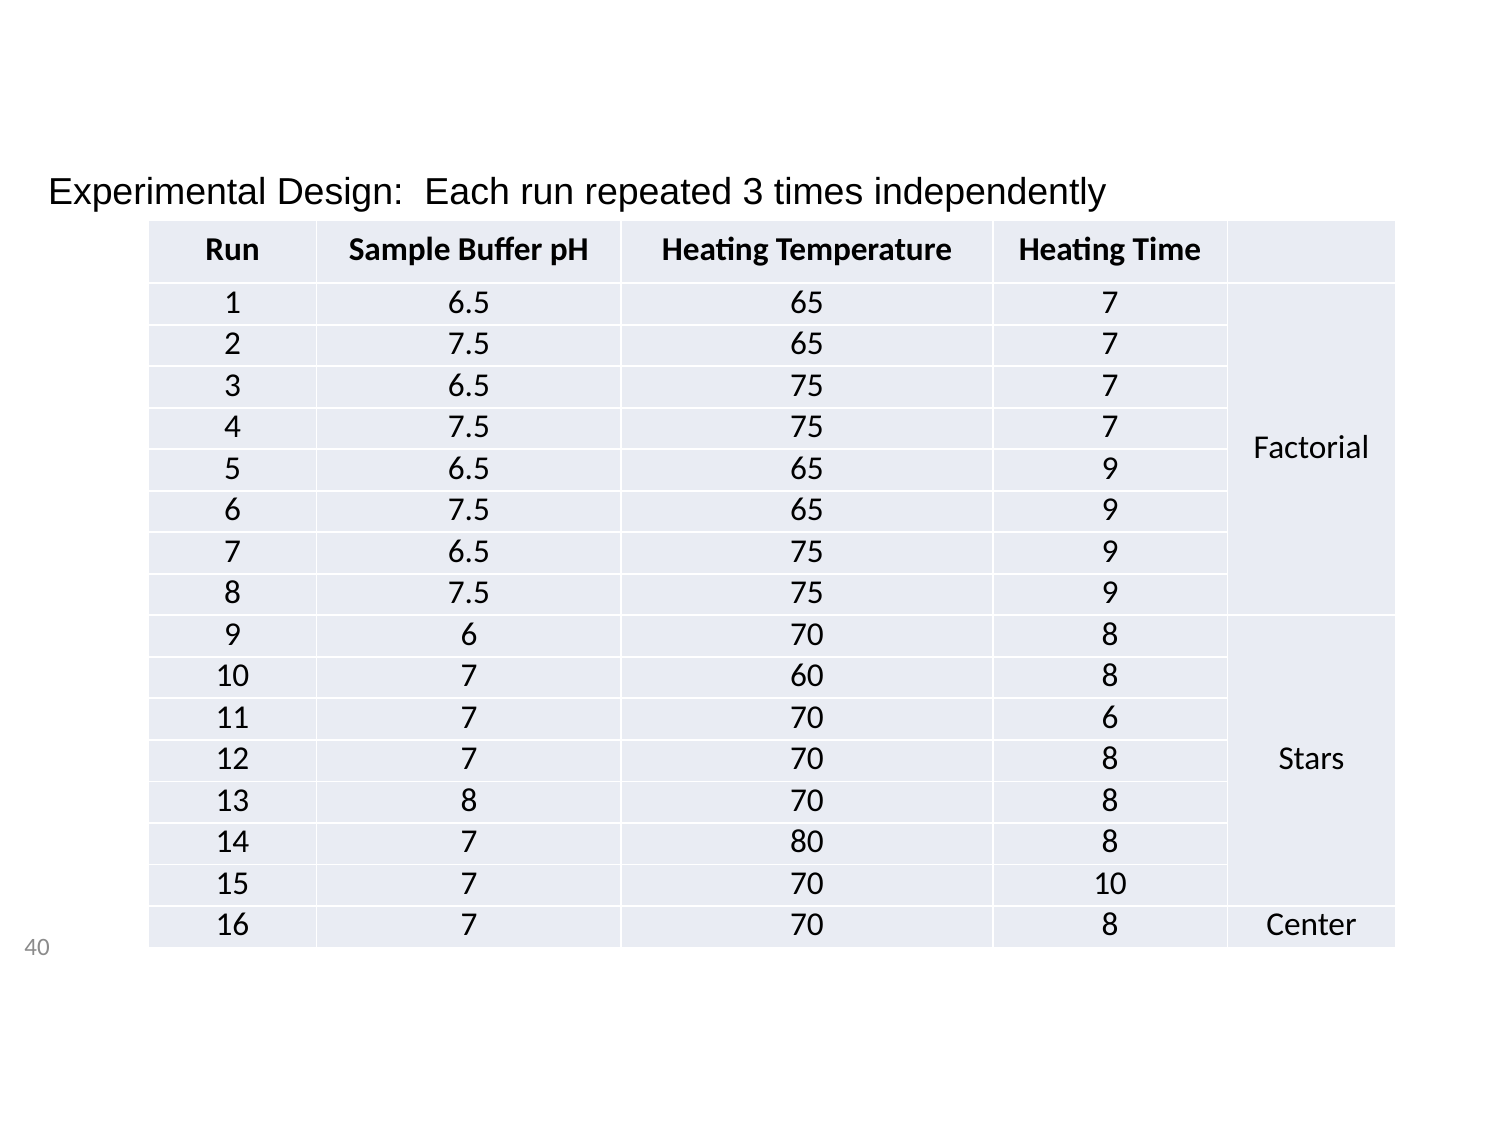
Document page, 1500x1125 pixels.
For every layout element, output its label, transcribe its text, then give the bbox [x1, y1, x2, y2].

table_cell 7 [317, 658, 620, 697]
table_cell 11 [149, 699, 316, 739]
table_header Heating Time [994, 221, 1227, 282]
table_cell 65 [622, 492, 992, 531]
table_cell 70 [622, 699, 992, 739]
table_cell 7 [994, 409, 1227, 448]
table_cell 65 [622, 284, 992, 324]
table_cell 7.5 [317, 575, 620, 614]
table_cell Stars [1228, 616, 1395, 905]
table_cell 65 [622, 450, 992, 490]
table_cell 65 [622, 326, 992, 365]
table_cell 1 [149, 284, 316, 324]
table_cell 70 [622, 907, 992, 947]
table_cell 6.5 [317, 533, 620, 573]
table_cell 7.5 [317, 492, 620, 531]
table_cell 70 [622, 741, 992, 781]
table_cell 75 [622, 575, 992, 614]
text_box Experimental Design: Each run repeated 3 times independently [33, 159, 1122, 220]
table_header Sample Buffer pH [317, 221, 620, 282]
table_cell 7 [317, 741, 620, 781]
table_cell 8 [994, 782, 1227, 822]
table_cell 7 [994, 284, 1227, 324]
table_cell 70 [622, 865, 992, 905]
table_cell 9 [994, 533, 1227, 573]
table_cell 16 [149, 907, 316, 947]
table_cell 8 [994, 658, 1227, 697]
table_cell 10 [994, 865, 1227, 905]
table_cell 6.5 [317, 450, 620, 490]
table_cell 75 [622, 533, 992, 573]
table_cell 6.5 [317, 284, 620, 324]
table_cell 6 [149, 492, 316, 531]
table_header Run [149, 221, 316, 282]
table_cell 9 [994, 492, 1227, 531]
table_cell 60 [622, 658, 992, 697]
table_cell 13 [149, 782, 316, 822]
table_cell 7.5 [317, 326, 620, 365]
table_cell 80 [622, 824, 992, 864]
table_cell 70 [622, 616, 992, 656]
table_cell 7 [317, 907, 620, 947]
table_cell 8 [317, 782, 620, 822]
table_cell 9 [994, 575, 1227, 614]
table_cell 7 [317, 699, 620, 739]
table_cell 10 [149, 658, 316, 697]
table_cell 8 [994, 616, 1227, 656]
table_cell 70 [622, 782, 992, 822]
table_cell 12 [149, 741, 316, 781]
table_header [1228, 221, 1395, 282]
table_cell 8 [994, 741, 1227, 781]
table_header Heating Temperature [622, 221, 992, 282]
table_cell 14 [149, 824, 316, 864]
table_cell 9 [149, 616, 316, 656]
table_cell 8 [149, 575, 316, 614]
table_cell Center [1228, 907, 1395, 947]
table_cell 6 [317, 616, 620, 656]
table_cell 6 [994, 699, 1227, 739]
table_cell 4 [149, 409, 316, 448]
table_cell 9 [994, 450, 1227, 490]
table_cell 7 [317, 824, 620, 864]
table_cell 75 [622, 367, 992, 407]
table_cell 75 [622, 409, 992, 448]
table_cell 6.5 [317, 367, 620, 407]
table_cell 7.5 [317, 409, 620, 448]
table_cell 5 [149, 450, 316, 490]
table_cell Factorial [1228, 284, 1395, 614]
table_cell 8 [994, 824, 1227, 864]
slide_number 40 [0, 932, 65, 959]
table_cell 7 [994, 367, 1227, 407]
table_cell 3 [149, 367, 316, 407]
table_cell 15 [149, 865, 316, 905]
table_cell 7 [317, 865, 620, 905]
table_cell 7 [994, 326, 1227, 365]
table_cell 2 [149, 326, 316, 365]
table_cell 8 [994, 907, 1227, 947]
table_cell 7 [149, 533, 316, 573]
